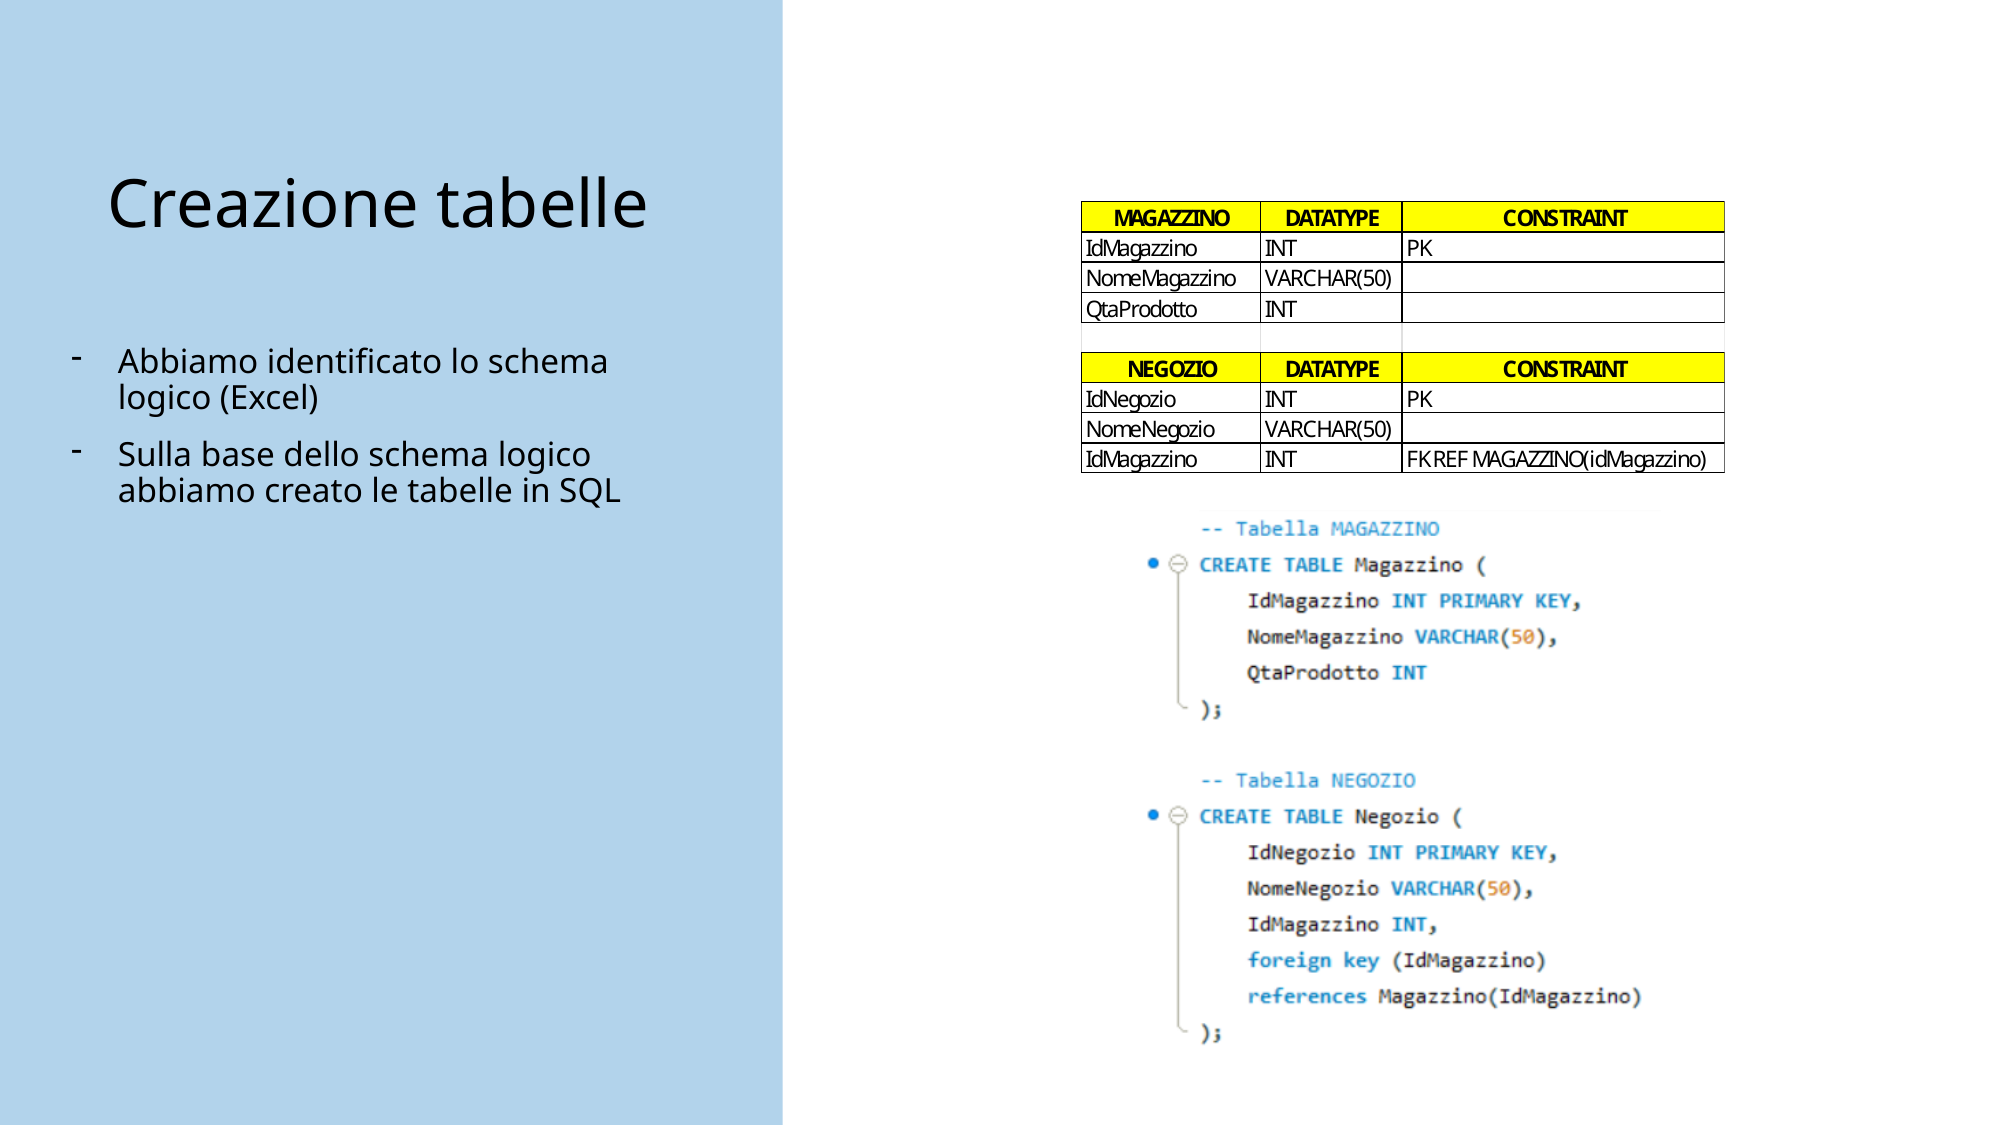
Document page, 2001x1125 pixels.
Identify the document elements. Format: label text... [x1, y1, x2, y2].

picture [1080, 200, 1727, 475]
text_box [0, 0, 784, 1125]
picture [1145, 510, 1662, 1049]
list Abbiamo identificato lo schema logico (Excel) Sulla base dello schema logico abbiamo creato le tabelle in SQL [56, 337, 702, 963]
title Creazione tabelle [56, 75, 702, 337]
